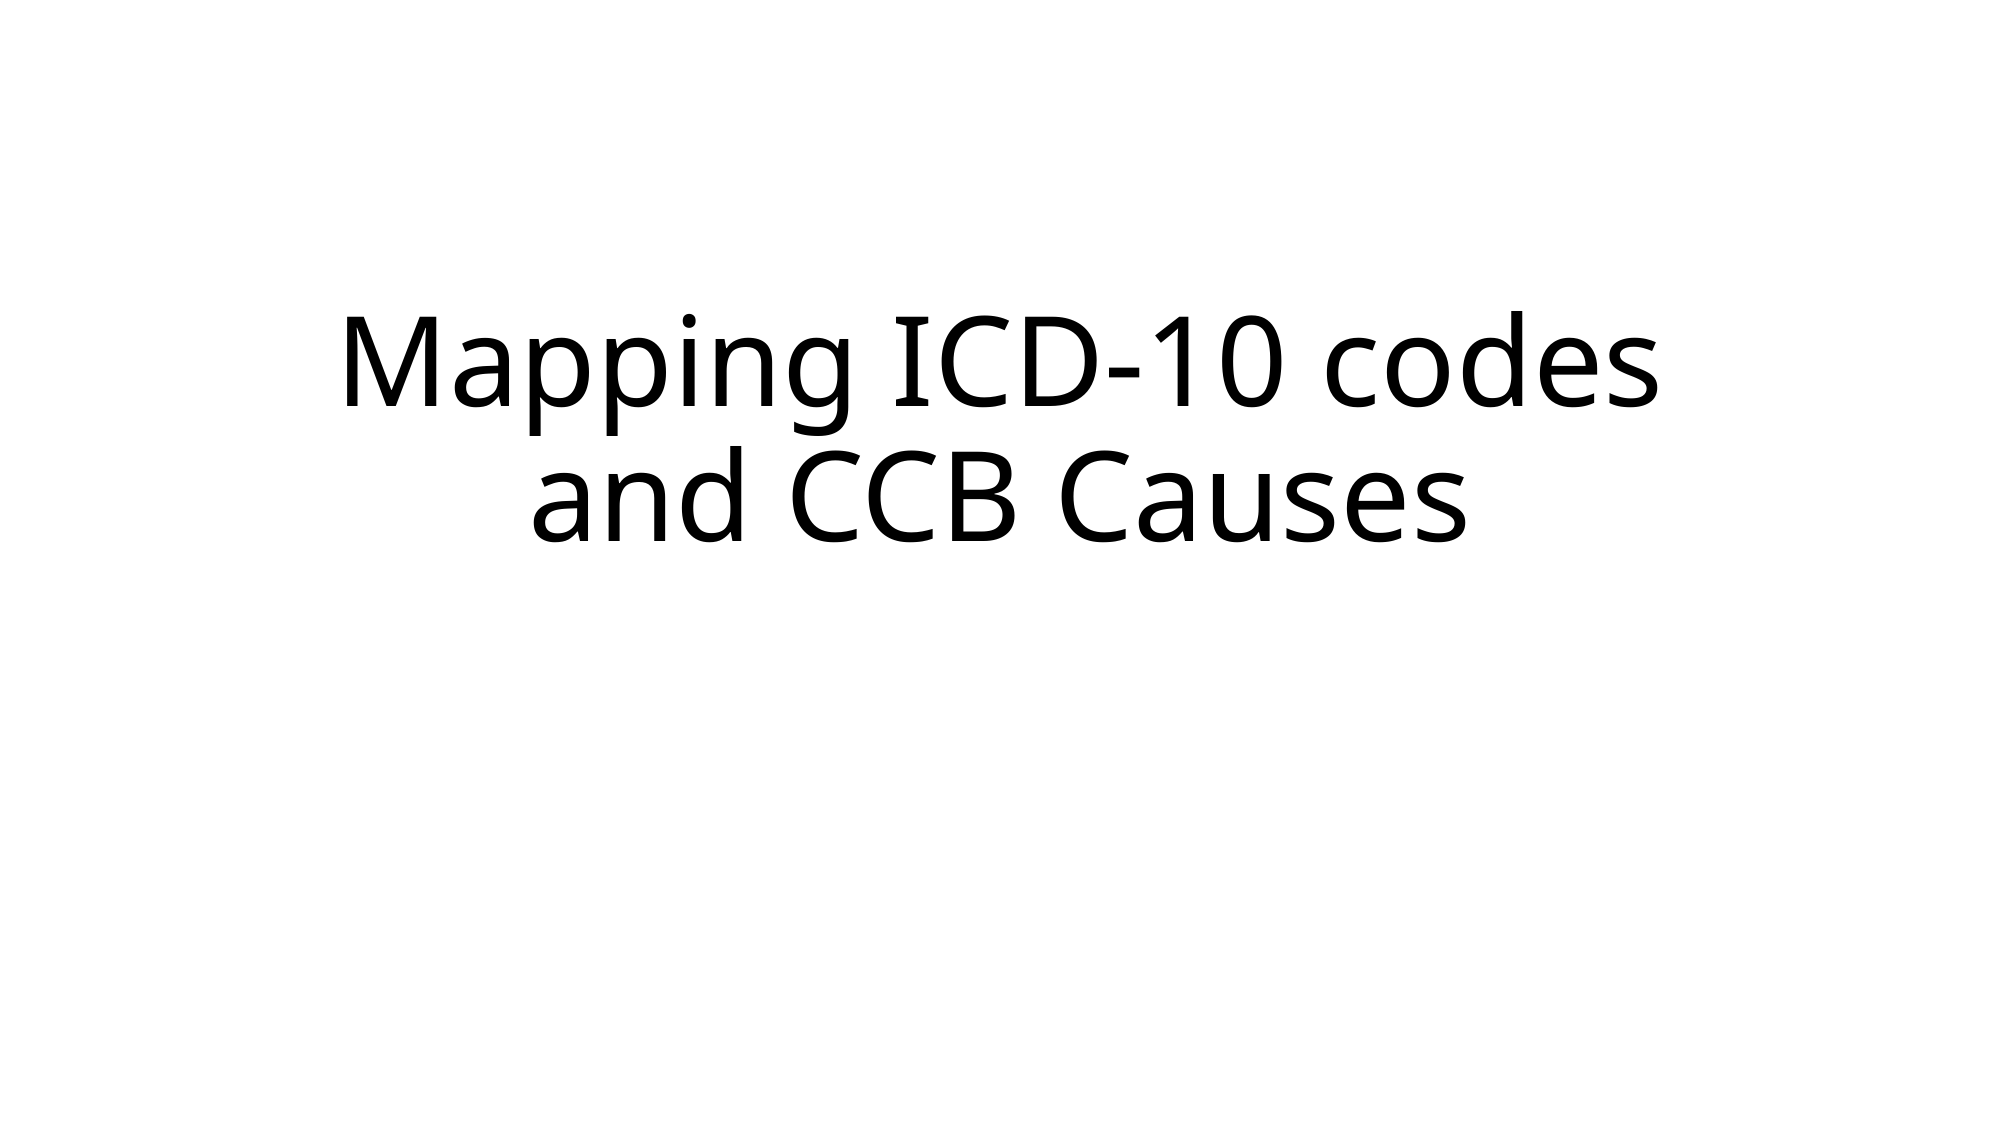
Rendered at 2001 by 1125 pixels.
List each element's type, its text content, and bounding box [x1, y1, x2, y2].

title Mapping ICD-10 codes and CCB Causes [249, 184, 1750, 576]
